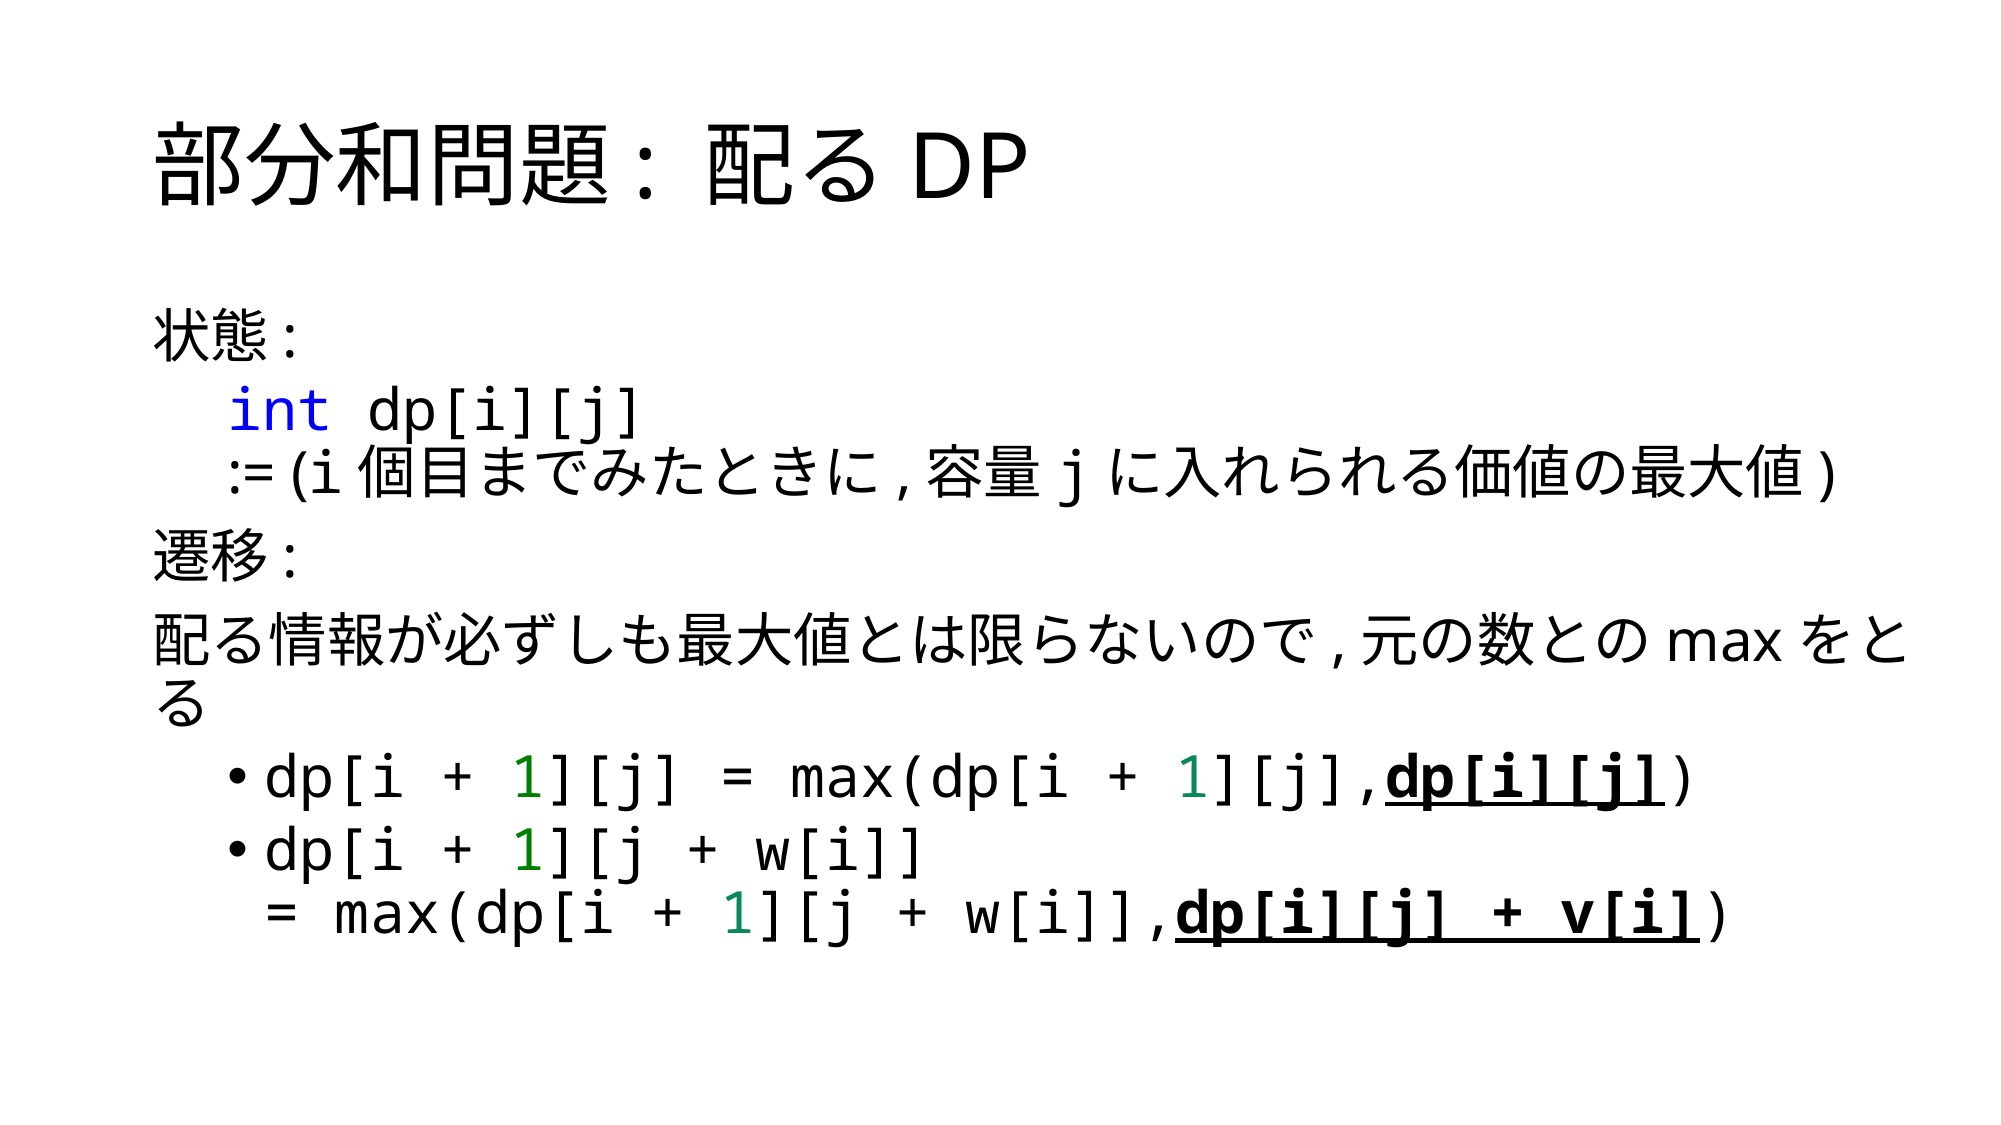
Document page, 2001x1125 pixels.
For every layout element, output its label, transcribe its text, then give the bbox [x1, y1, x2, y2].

list 状態: int dp[i][j] := (i個目までみたときに,容量jに入れられる価値の最大値) 遷移: 配る情報が必ずしも最大値とは限らないので,元の数とのmaxをとる dp[i + 1][j] = max(dp[i + 1][j],dp[i][j]) dp[i + 1][j + w[i]] = max(dp[i + 1][j + w[i]],dp[i][j] + v[i]) [137, 299, 1937, 1014]
title 部分和問題: 配るDP [137, 59, 1863, 278]
